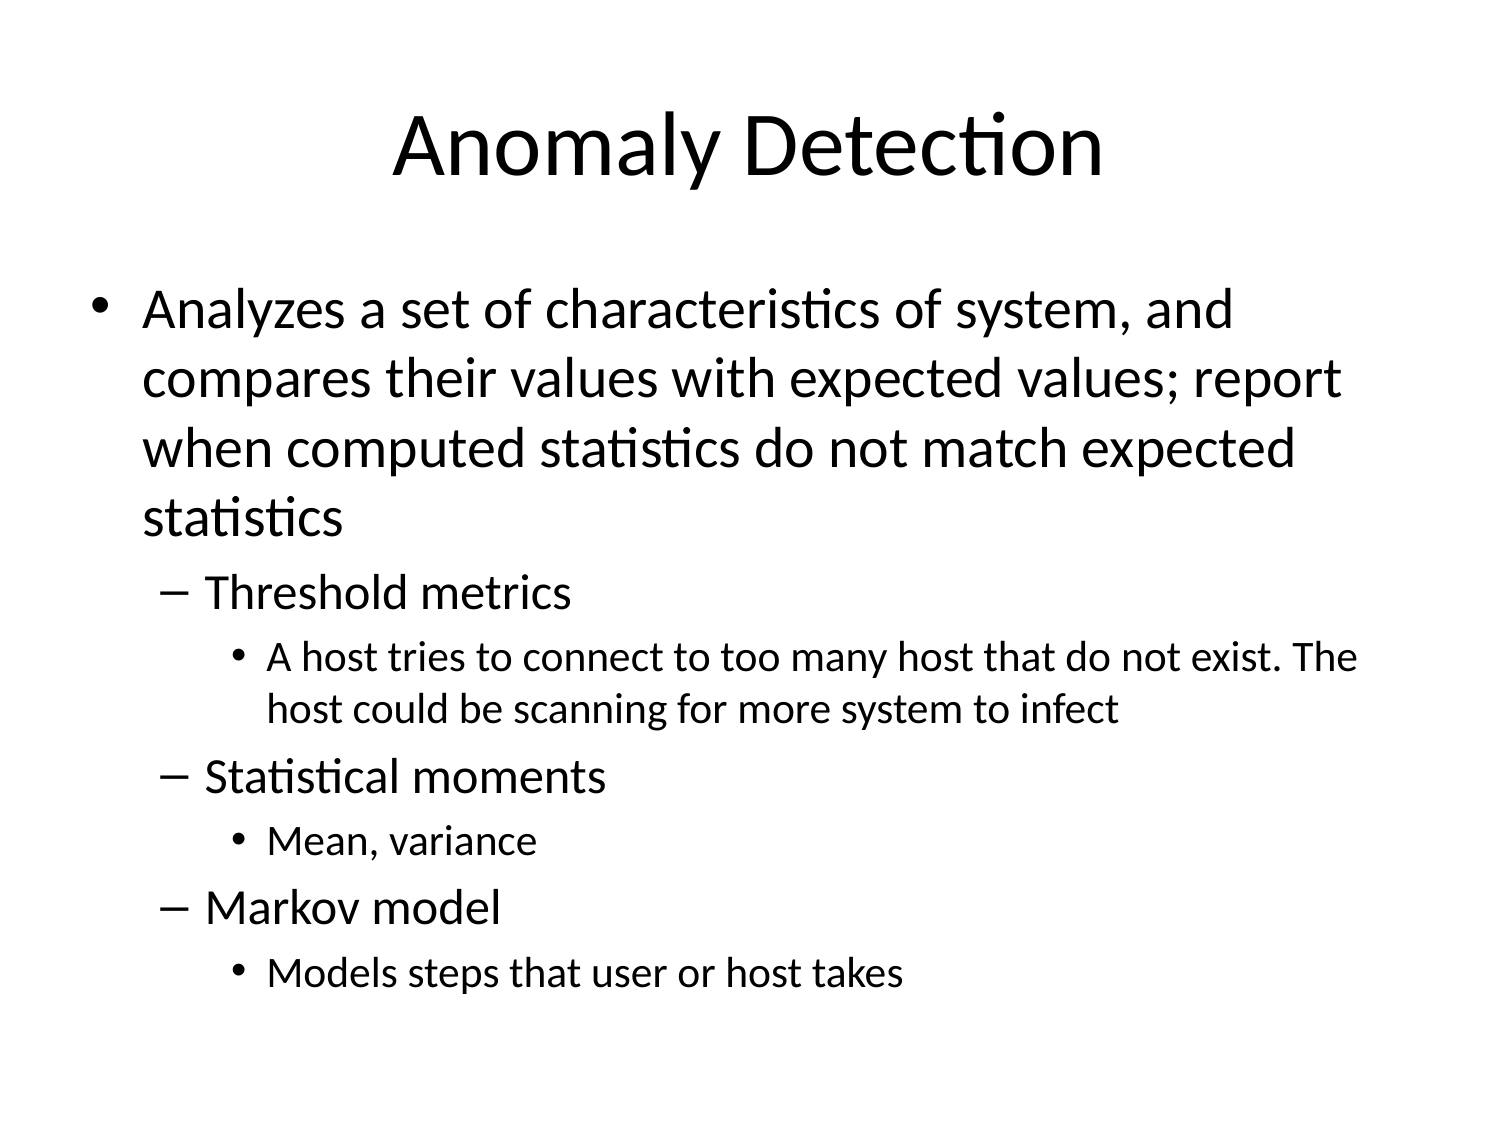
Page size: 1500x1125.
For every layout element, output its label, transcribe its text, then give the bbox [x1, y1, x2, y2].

title Anomaly Detection [75, 45, 1425, 233]
list Analyzes a set of characteristics of system, and compares their values with expected values; report when computed statistics do not match expected statistics Threshold metrics A host tries to connect to too many host that do not exist. The host could be scanning for more system to infect Statistical moments Mean, variance Markov model Models steps that user or host takes [75, 262, 1425, 1005]
